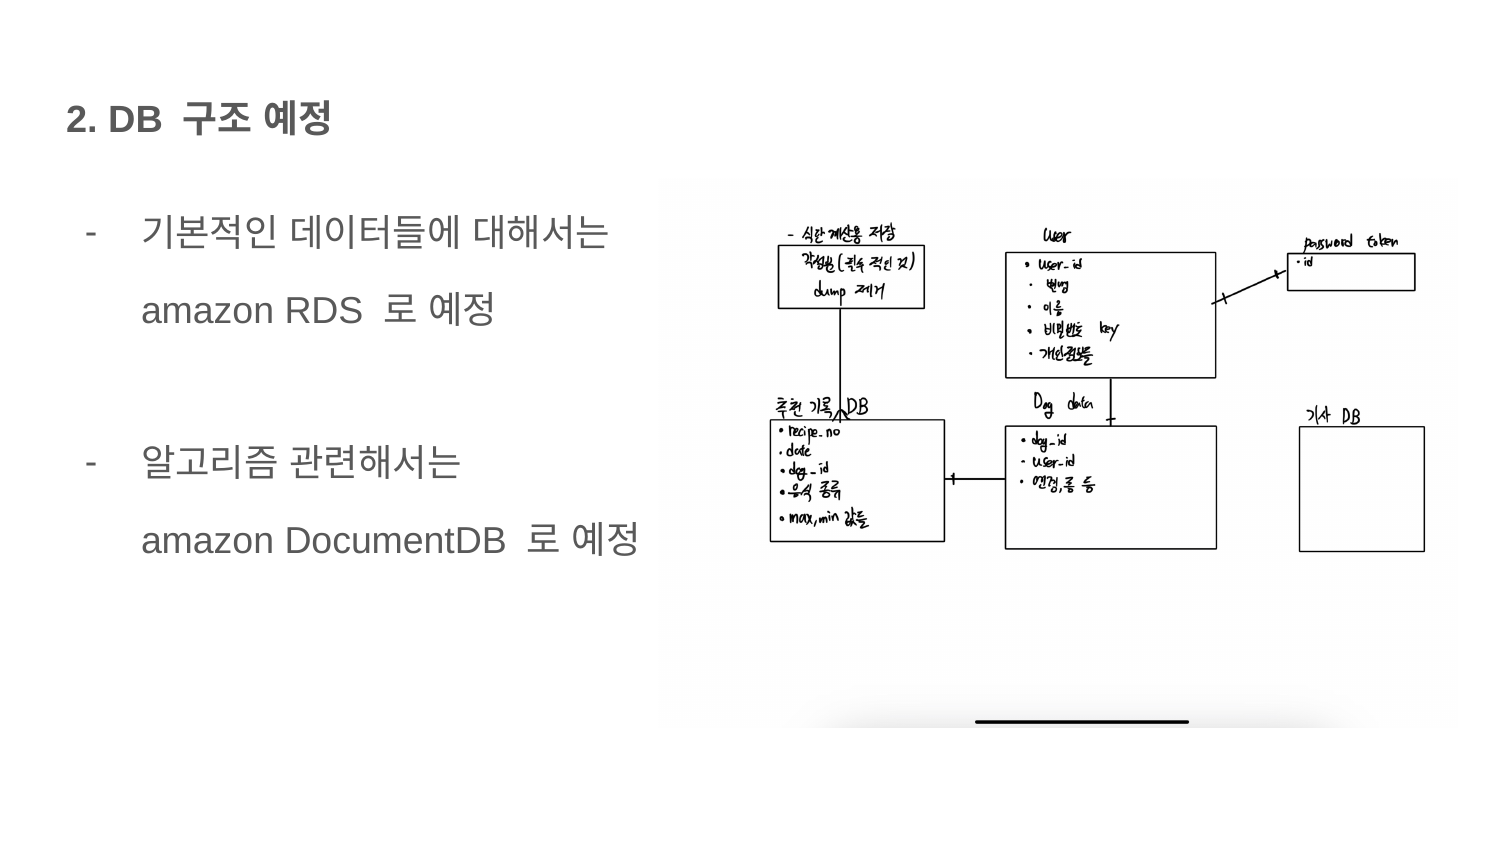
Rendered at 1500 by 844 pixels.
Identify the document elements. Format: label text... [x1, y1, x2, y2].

title 2. DB 구조 예정 [51, 72, 1449, 167]
picture [658, 178, 1459, 728]
list 기본적인 데이터들에 대해서는 amazon RDS 로 예정 알고리즘 관련해서는 amazon DocumentDB 로 예정 [51, 187, 1449, 748]
